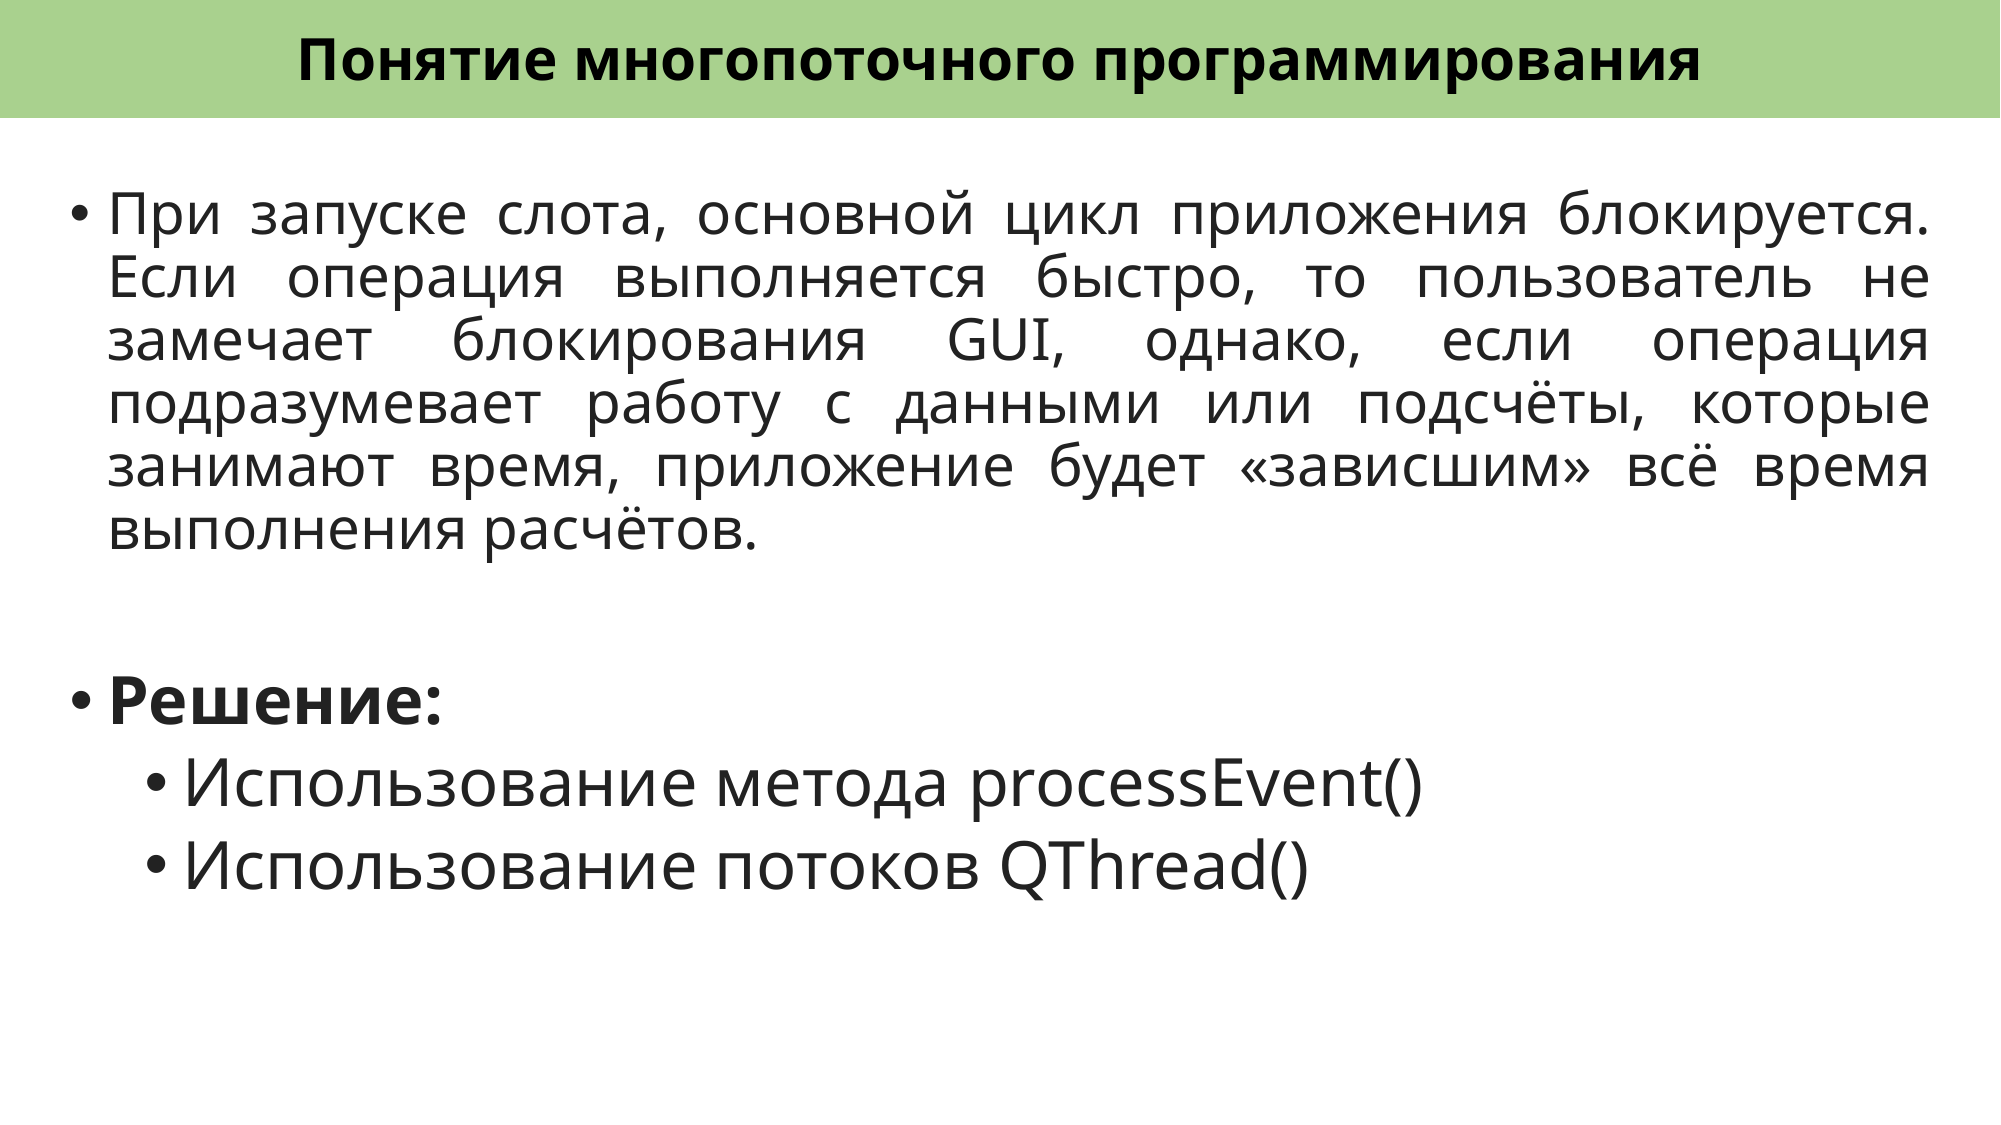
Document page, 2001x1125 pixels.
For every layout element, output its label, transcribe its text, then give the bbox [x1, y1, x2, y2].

title Понятие многопоточного программирования [0, 0, 2000, 118]
list При запуске слота, основной цикл приложения блокируется. Если операция выполняется быстро, то пользователь не замечает блокирования GUI, однако, если операция подразумевает работу с данными или подсчёты, которые занимают время, приложение будет «зависшим» всё время выполнения расчётов. Решение: Использование метода processEvent() Использование потоков QThread() [54, 177, 1946, 1070]
